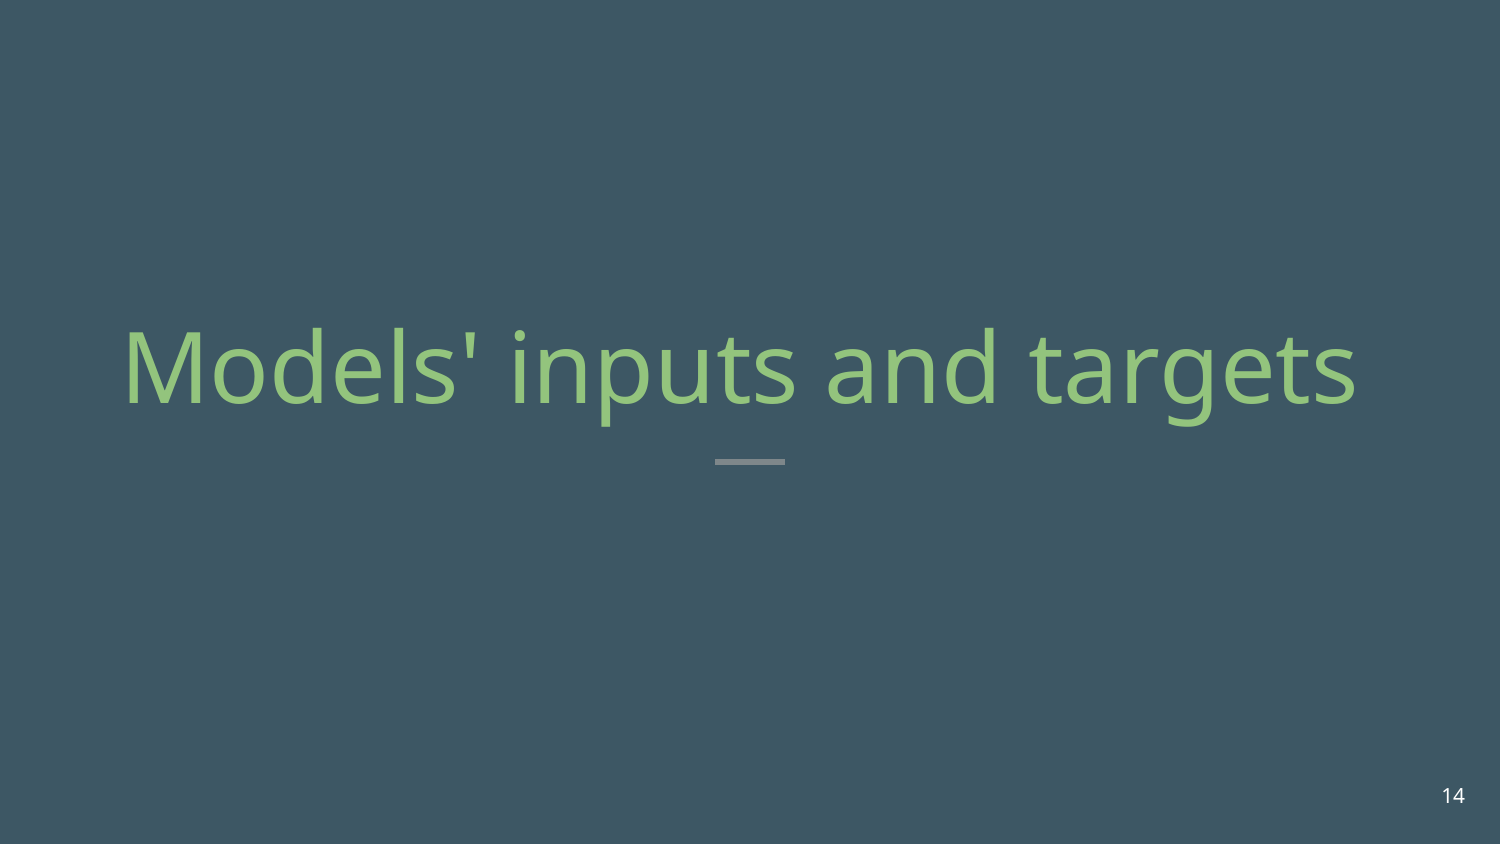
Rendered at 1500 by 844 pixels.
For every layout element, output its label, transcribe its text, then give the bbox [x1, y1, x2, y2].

title Models' inputs and targets [78, 289, 1428, 439]
slide_number ‹#› [1389, 764, 1480, 830]
